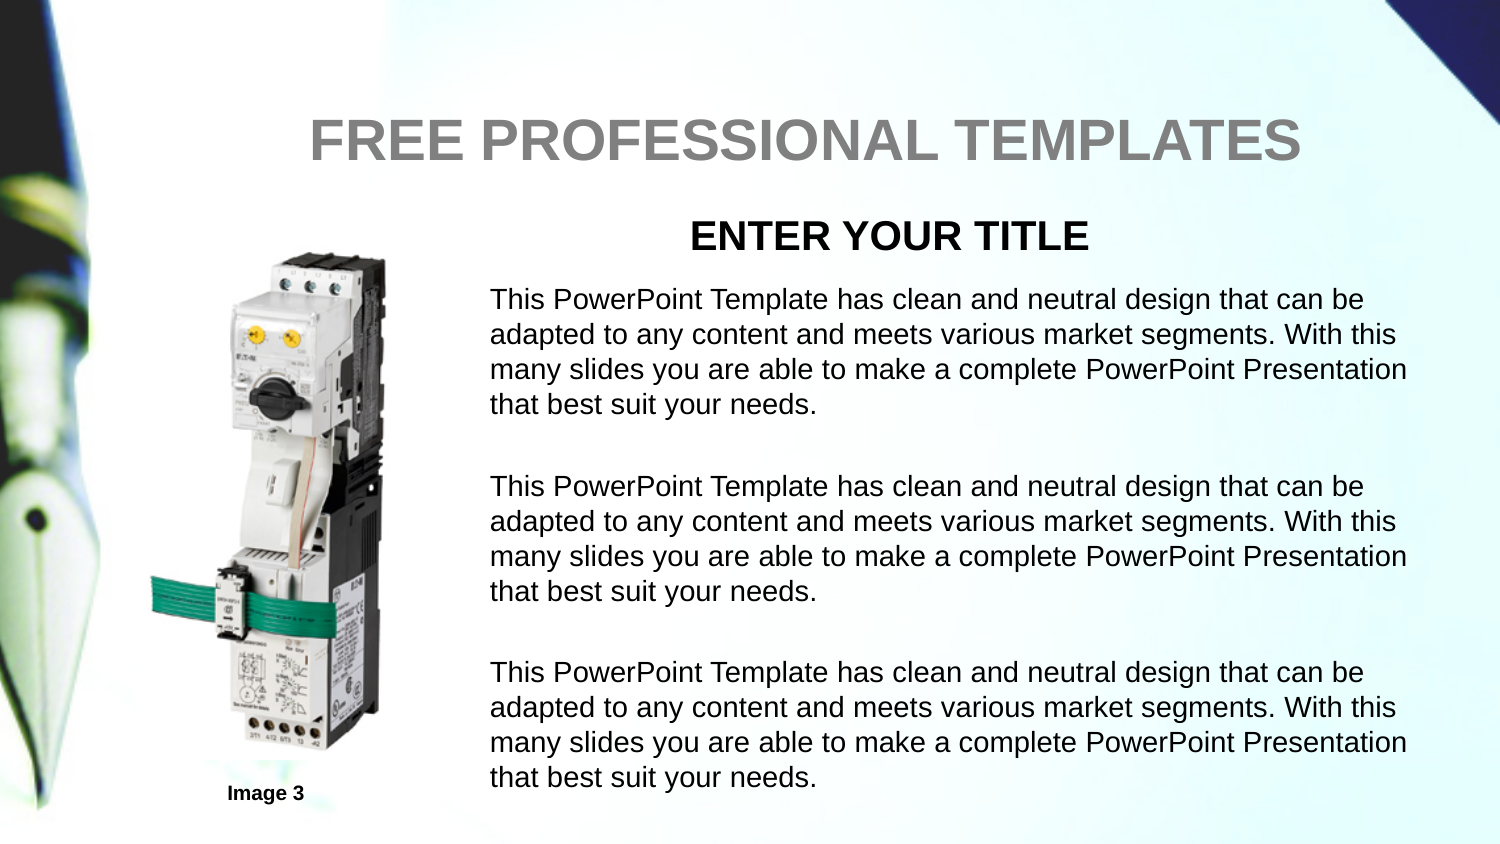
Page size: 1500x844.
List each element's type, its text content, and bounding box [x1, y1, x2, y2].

list ENTER YOUR TITLE [675, 196, 1413, 272]
picture [137, 234, 401, 760]
title FREE PROFESSIONAL TEMPLATES [112, 64, 1500, 210]
list This PowerPoint Template has clean and neutral design that can be adapted to any content and meets various market segments. With this many slides you are able to make a complete PowerPoint Presentation that best suit your needs. This PowerPoint Template has clean and neutral design that can be adapted to any content and meets various market segments. With this many slides you are able to make a complete PowerPoint Presentation that best suit your needs. This PowerPoint Template has clean and neutral design that can be adapted to any content and meets various market segments. With this many slides you are able to make a complete PowerPoint Presentation that best suit your needs. [425, 273, 1461, 822]
text_box Image 3 [212, 771, 325, 813]
